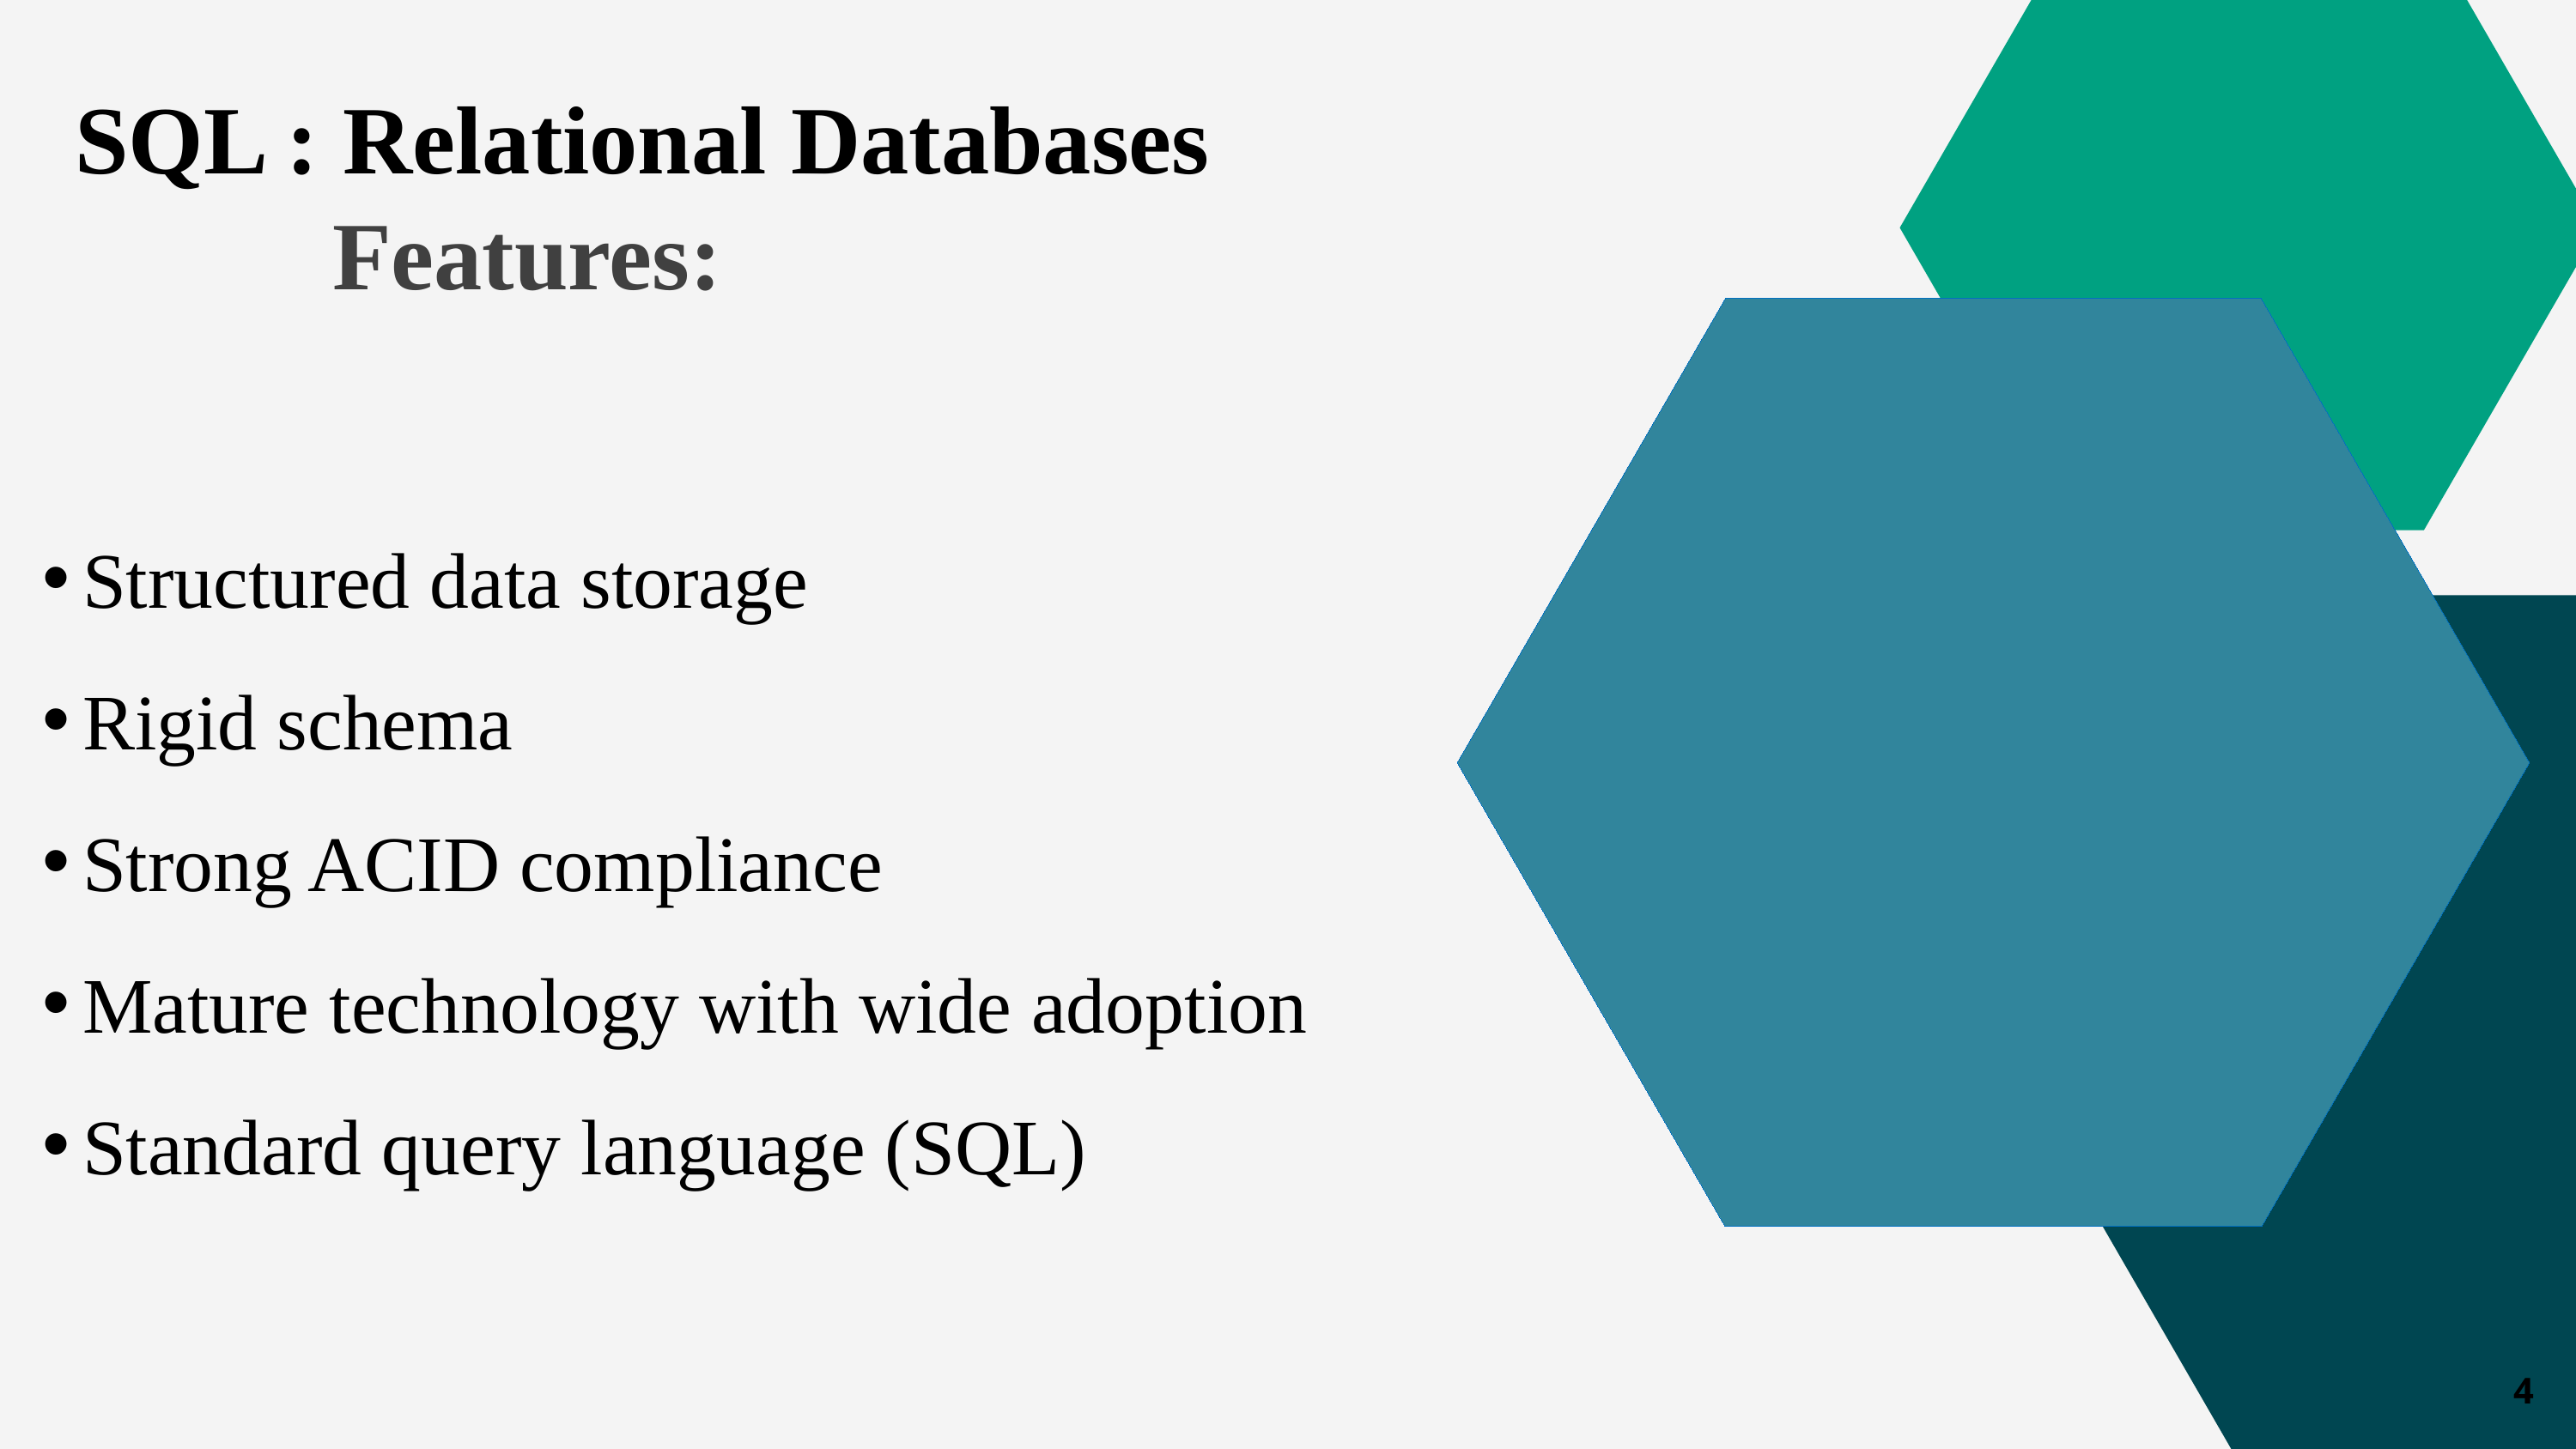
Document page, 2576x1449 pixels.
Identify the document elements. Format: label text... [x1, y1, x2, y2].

text_box Structured data storage Rigid schema Strong ACID compliance Mature technology with wide adoption Standard query language (SQL) [29, 476, 1452, 1197]
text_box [1985, 595, 2576, 1449]
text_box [1456, 298, 2530, 1228]
text_box SQL : Relational Databases Features: [32, 77, 1895, 310]
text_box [1899, 0, 2576, 530]
